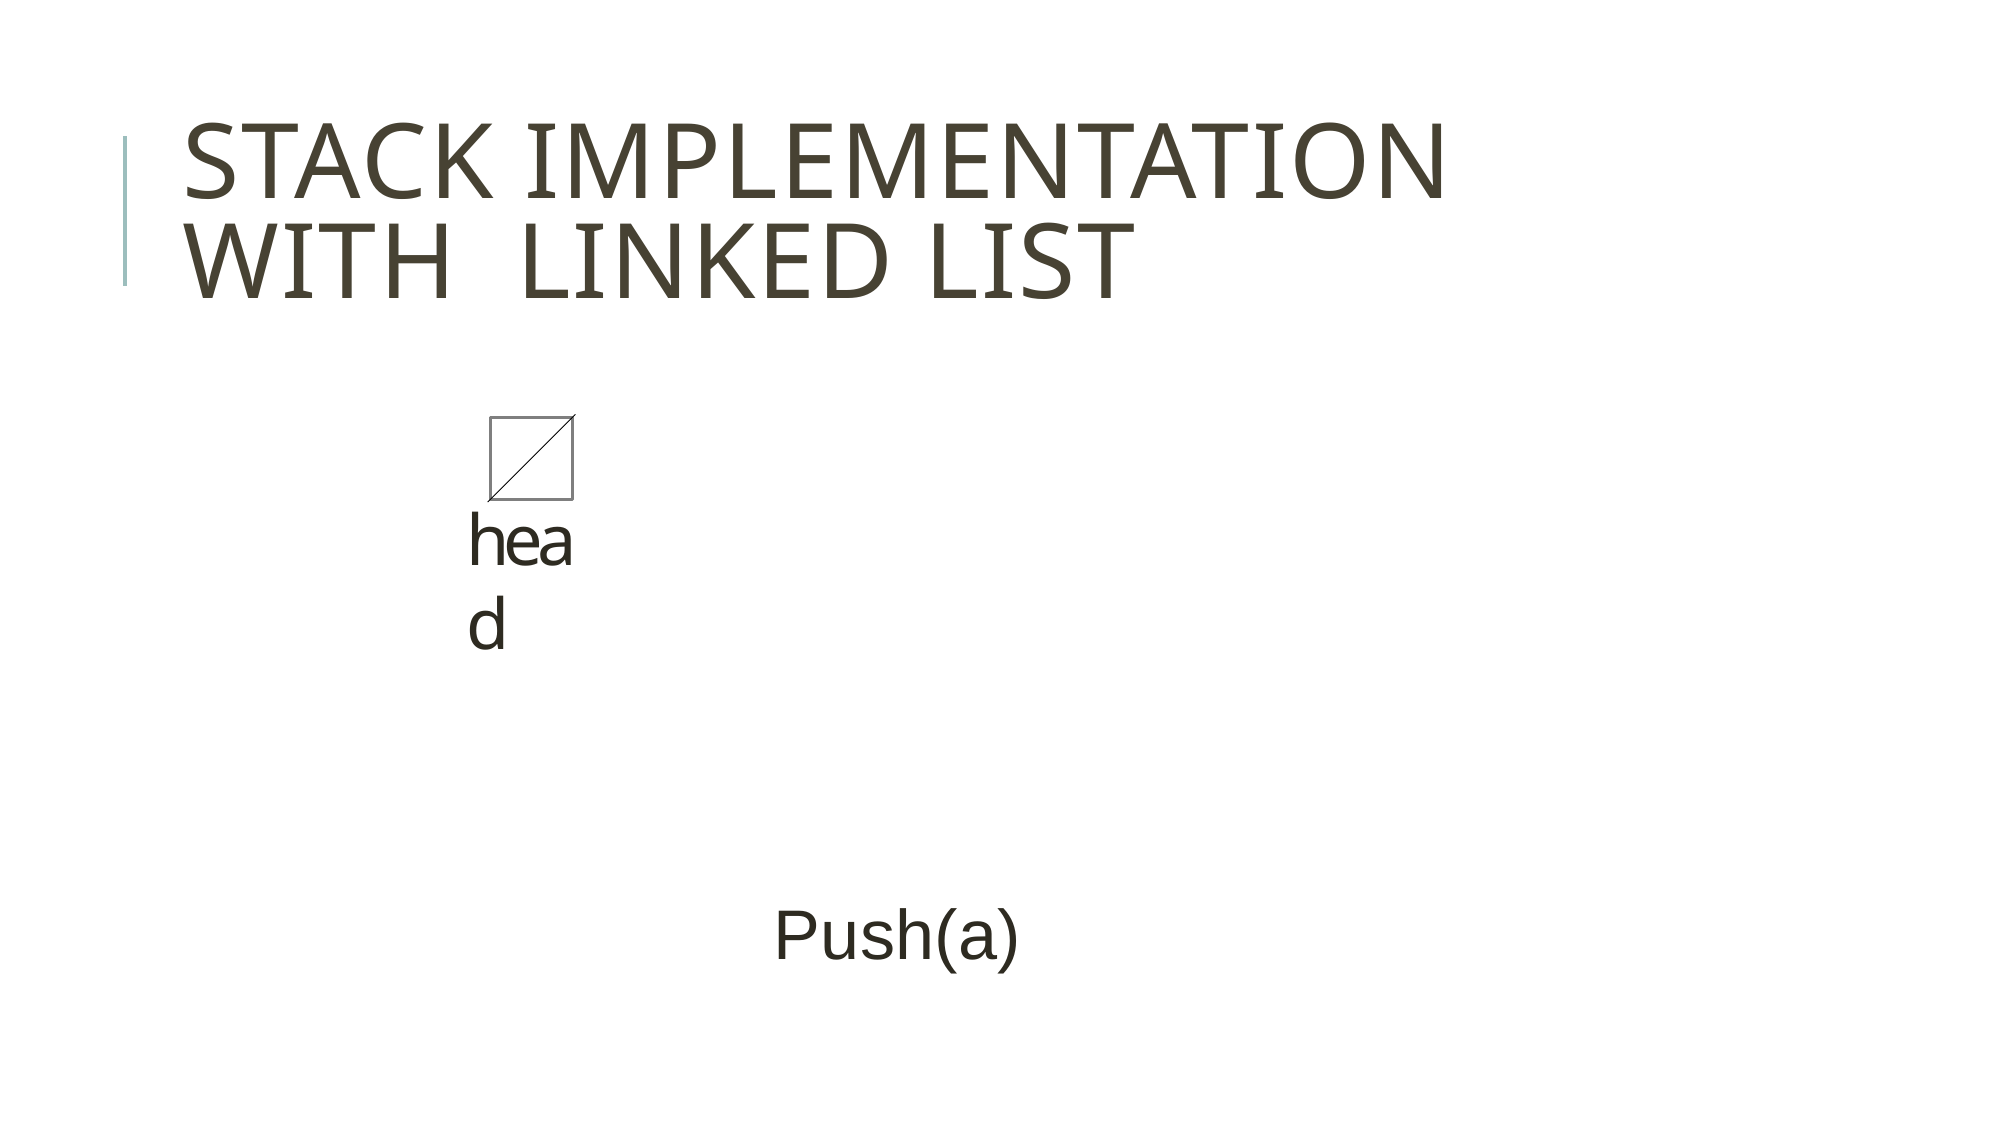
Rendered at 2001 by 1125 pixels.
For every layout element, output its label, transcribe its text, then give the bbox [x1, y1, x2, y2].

title Stack Implementation with Linked List [168, 96, 1763, 342]
text_box [501, 418, 573, 490]
text_box [490, 417, 571, 490]
text_box Push(a) [769, 896, 1028, 974]
text_box head [462, 490, 601, 664]
